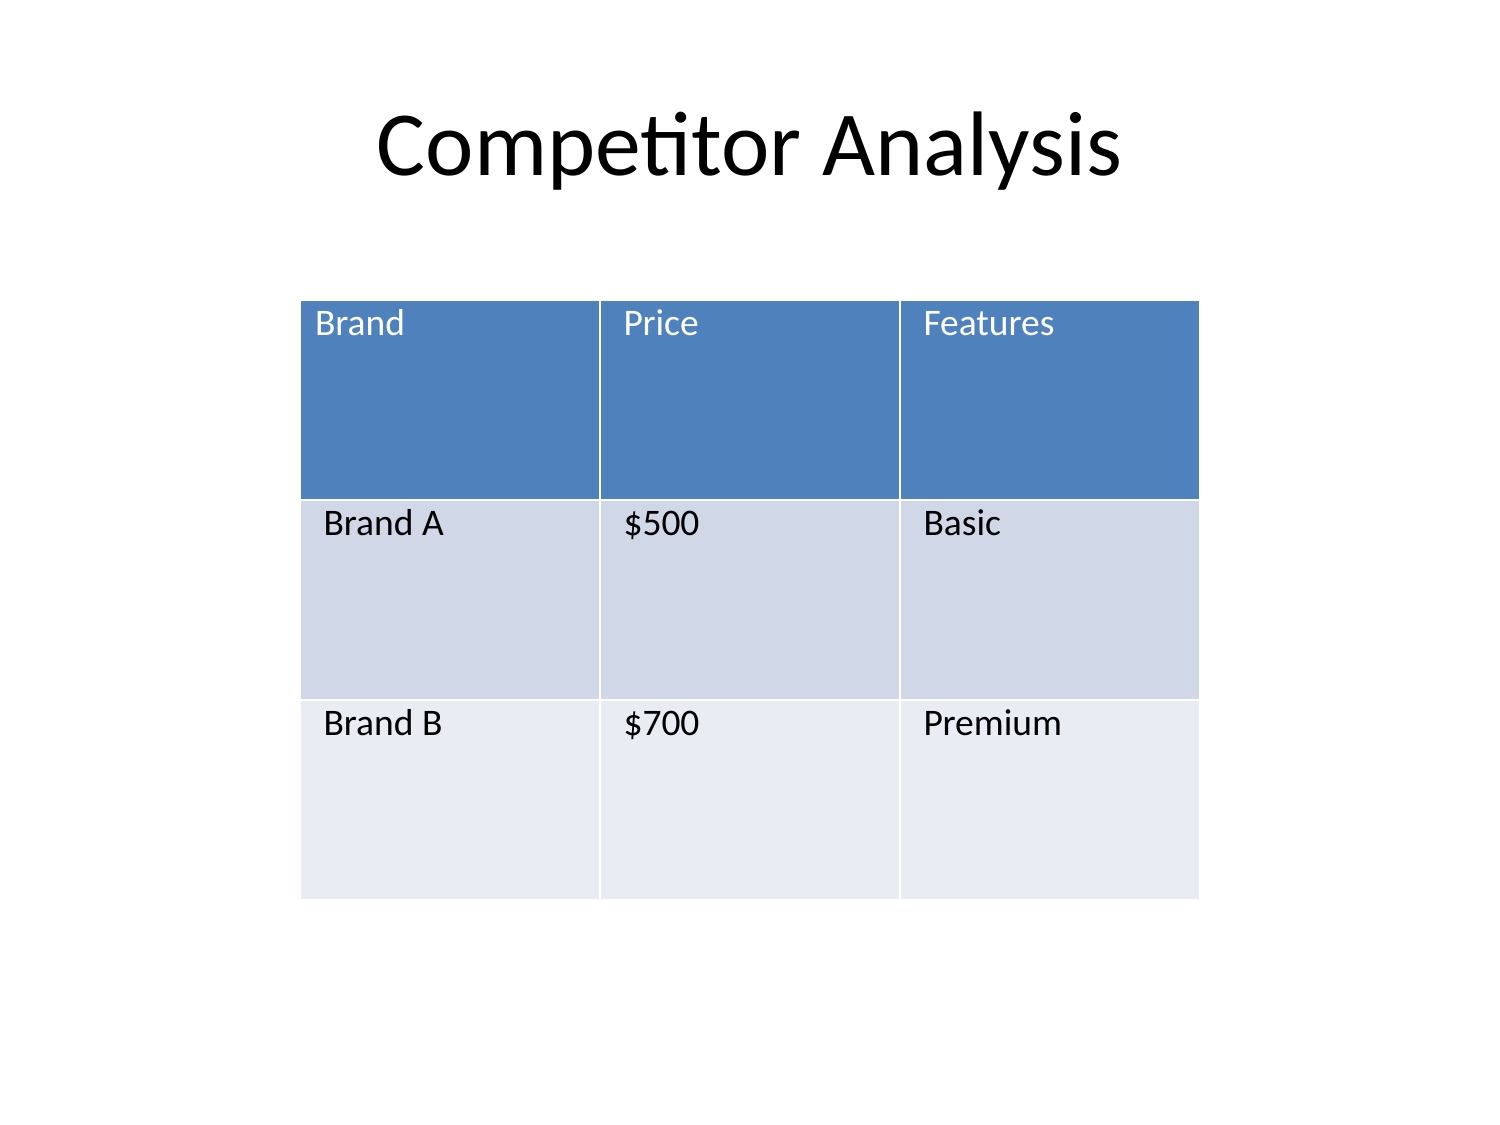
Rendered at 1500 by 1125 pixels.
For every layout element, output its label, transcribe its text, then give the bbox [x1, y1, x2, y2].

table_cell $700 [601, 701, 899, 899]
table_header Features [901, 301, 1199, 499]
table_cell Premium [901, 701, 1199, 899]
table_cell Basic [901, 501, 1199, 699]
table_cell Brand B [301, 701, 599, 899]
title Competitor Analysis [75, 45, 1425, 233]
table_header Price [601, 301, 899, 499]
table_cell $500 [601, 501, 899, 699]
table_cell Brand A [301, 501, 599, 699]
table_header Brand [301, 301, 599, 499]
